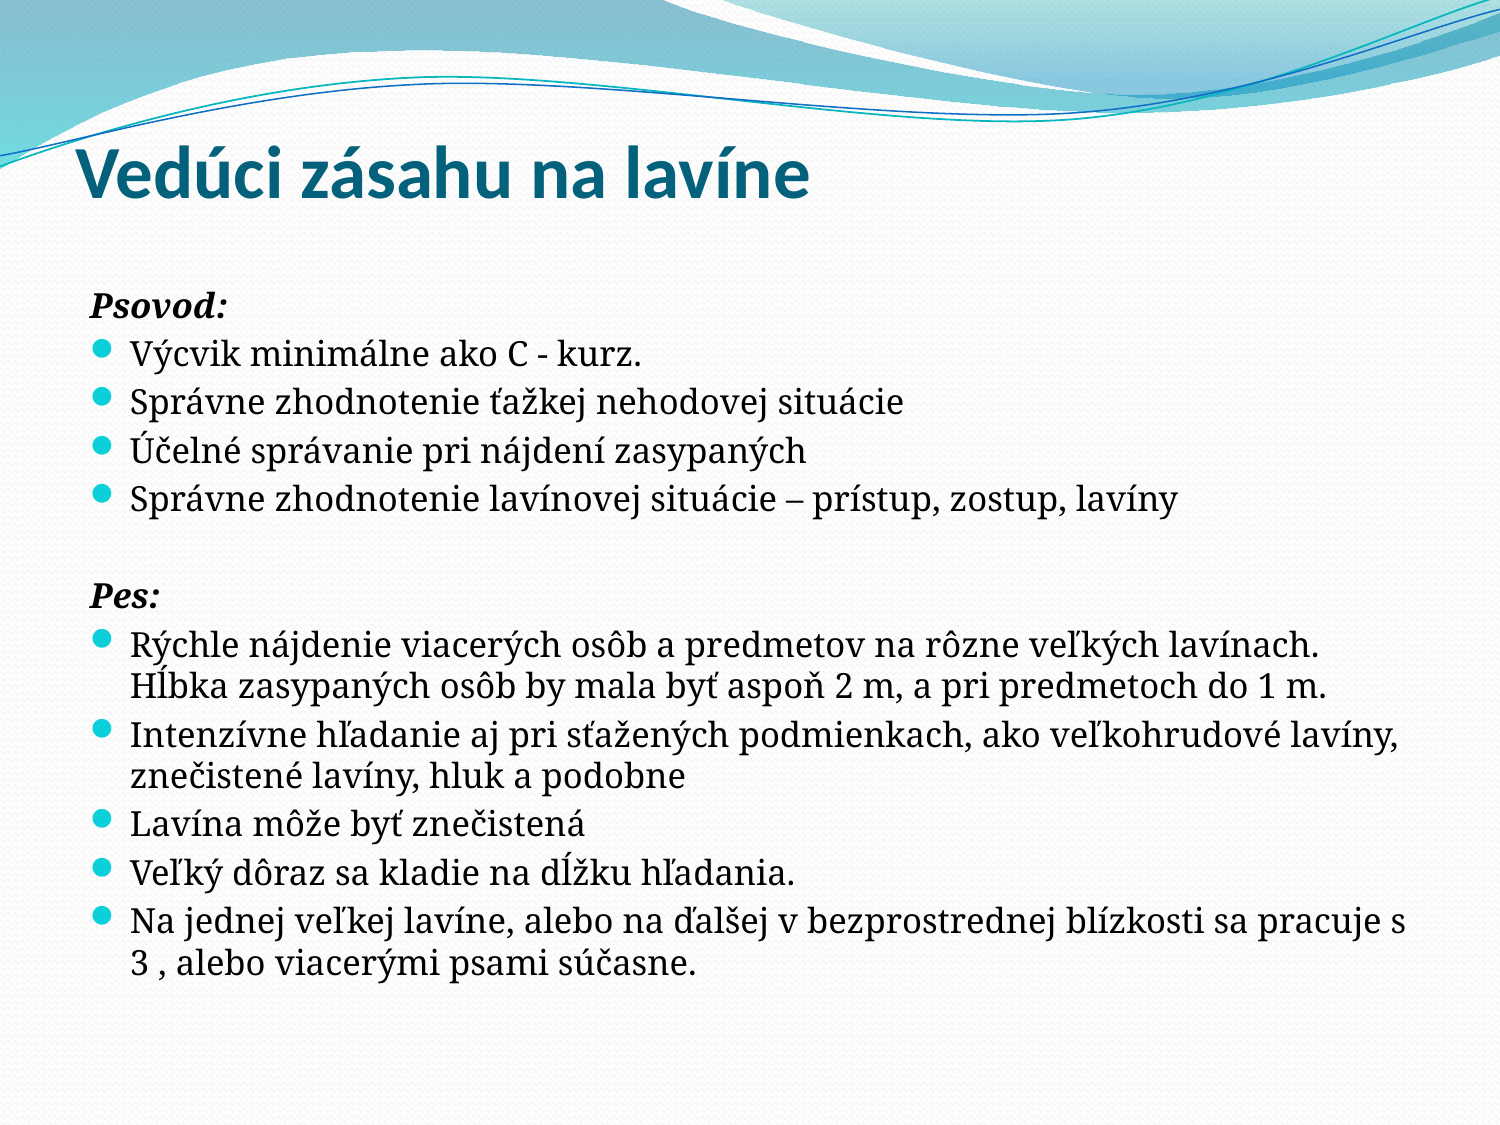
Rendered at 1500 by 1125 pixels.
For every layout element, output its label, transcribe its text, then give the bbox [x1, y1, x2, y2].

title Vedúci zásahu na lavíne [75, 115, 1425, 276]
list Psovod: Výcvik minimálne ako C - kurz. Správne zhodnotenie ťažkej nehodovej situácie Účelné správanie pri nájdení zasypaných Správne zhodnotenie lavínovej situácie – prístup, zostup, lavíny Pes: Rýchle nájdenie viacerých osôb a predmetov na rôzne veľkých lavínach. Hĺbka zasypaných osôb by mala byť aspoň 2 m, a pri predmetoch do 1 m. Intenzívne hľadanie aj pri sťažených podmienkach, ako veľkohrudové lavíny, znečistené lavíny, hluk a podobne Lavína môže byť znečistená Veľký dôraz sa kladie na dĺžku hľadania. Na jednej veľkej lavíne, alebo na ďalšej v bezprostrednej blízkosti sa pracuje s 3 , alebo viacerými psami súčasne. [75, 276, 1425, 997]
